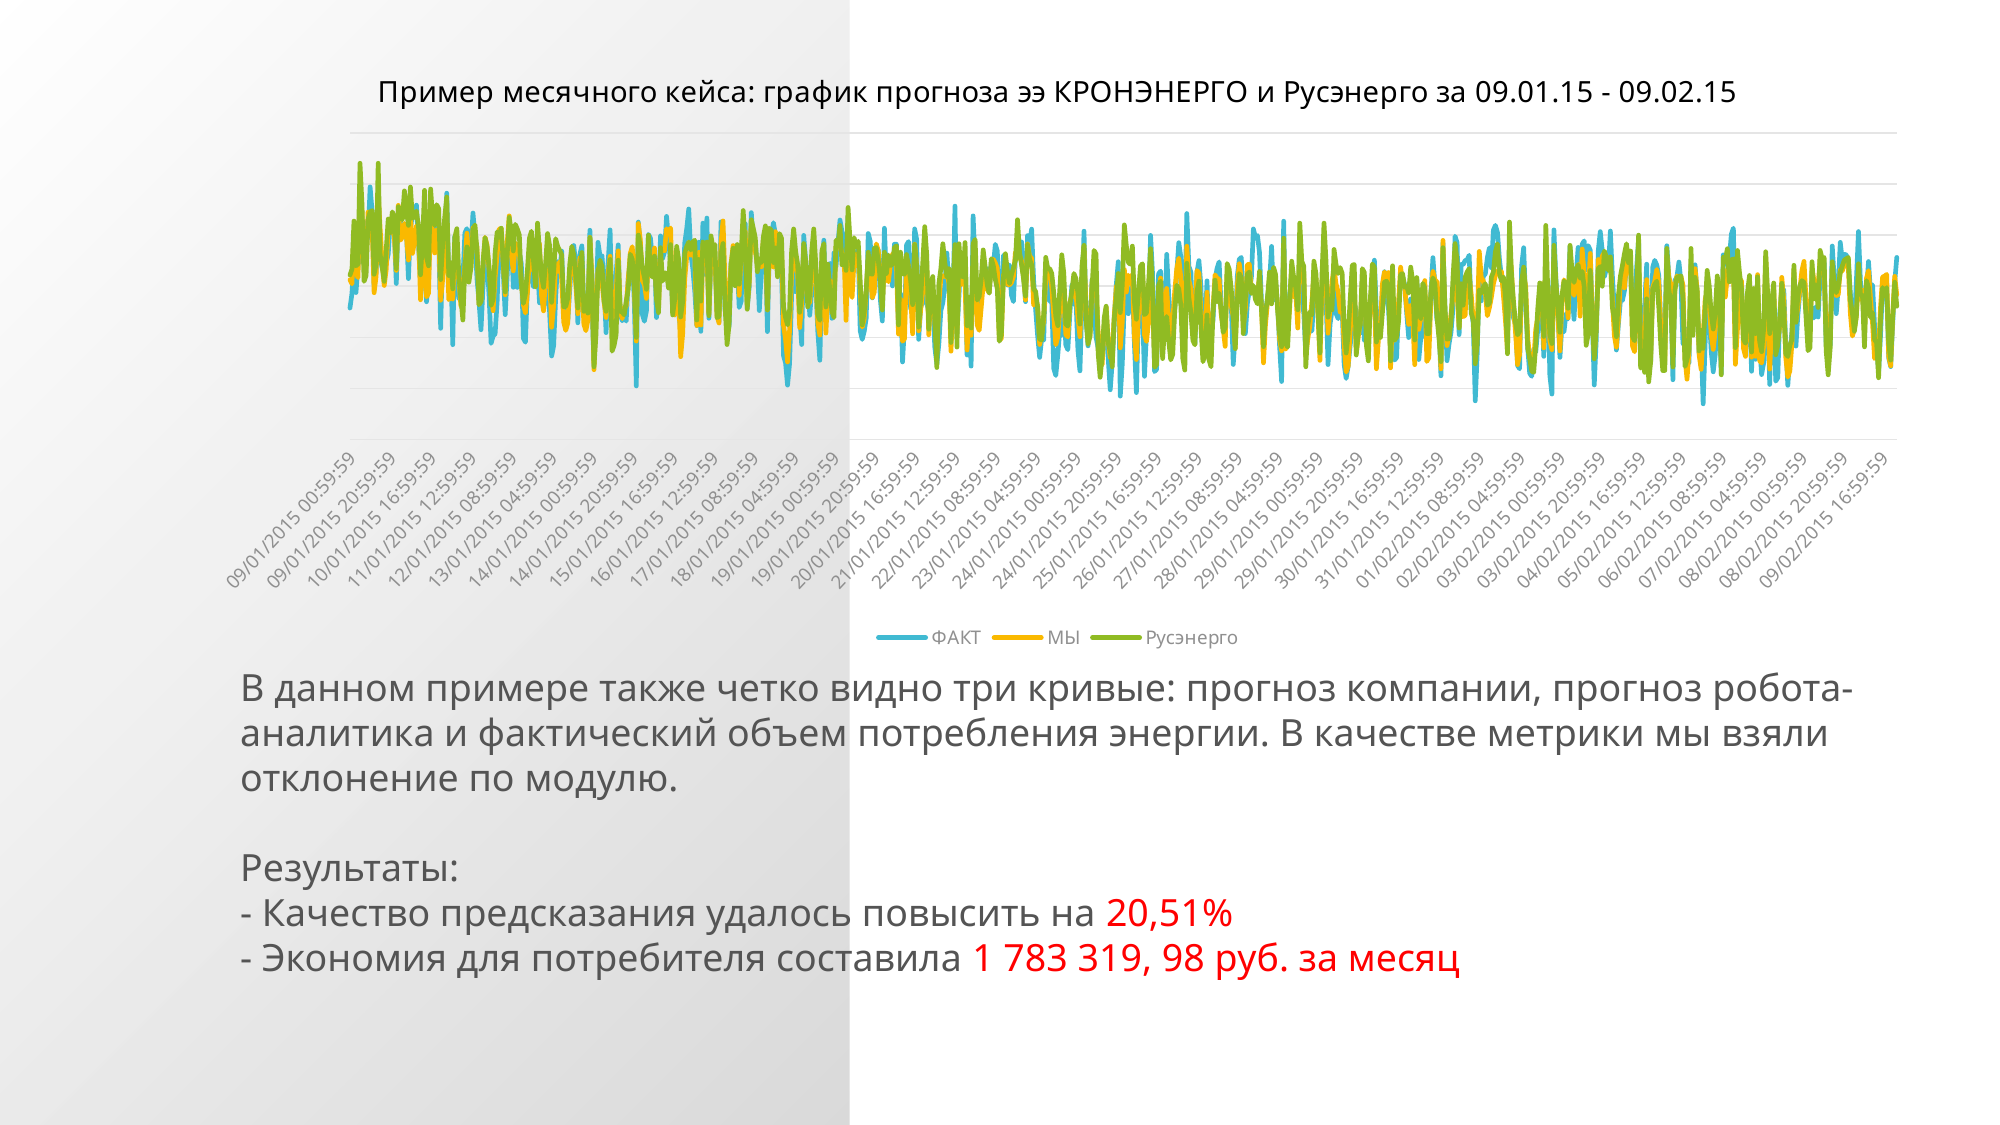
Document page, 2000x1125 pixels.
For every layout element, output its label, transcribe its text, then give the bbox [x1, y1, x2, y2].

text_box В данном примере также четко видно три кривые: прогноз компании, прогноз робота-аналитика и фактический объем потребления энергии. В качестве метрики мы взяли отклонение по модулю. Результаты: - Качество предсказания удалось повысить на 20,51% - Экономия для потребителя составила 1 783 319, 98 руб. за месяц [225, 669, 1891, 987]
chart [184, 41, 1932, 658]
